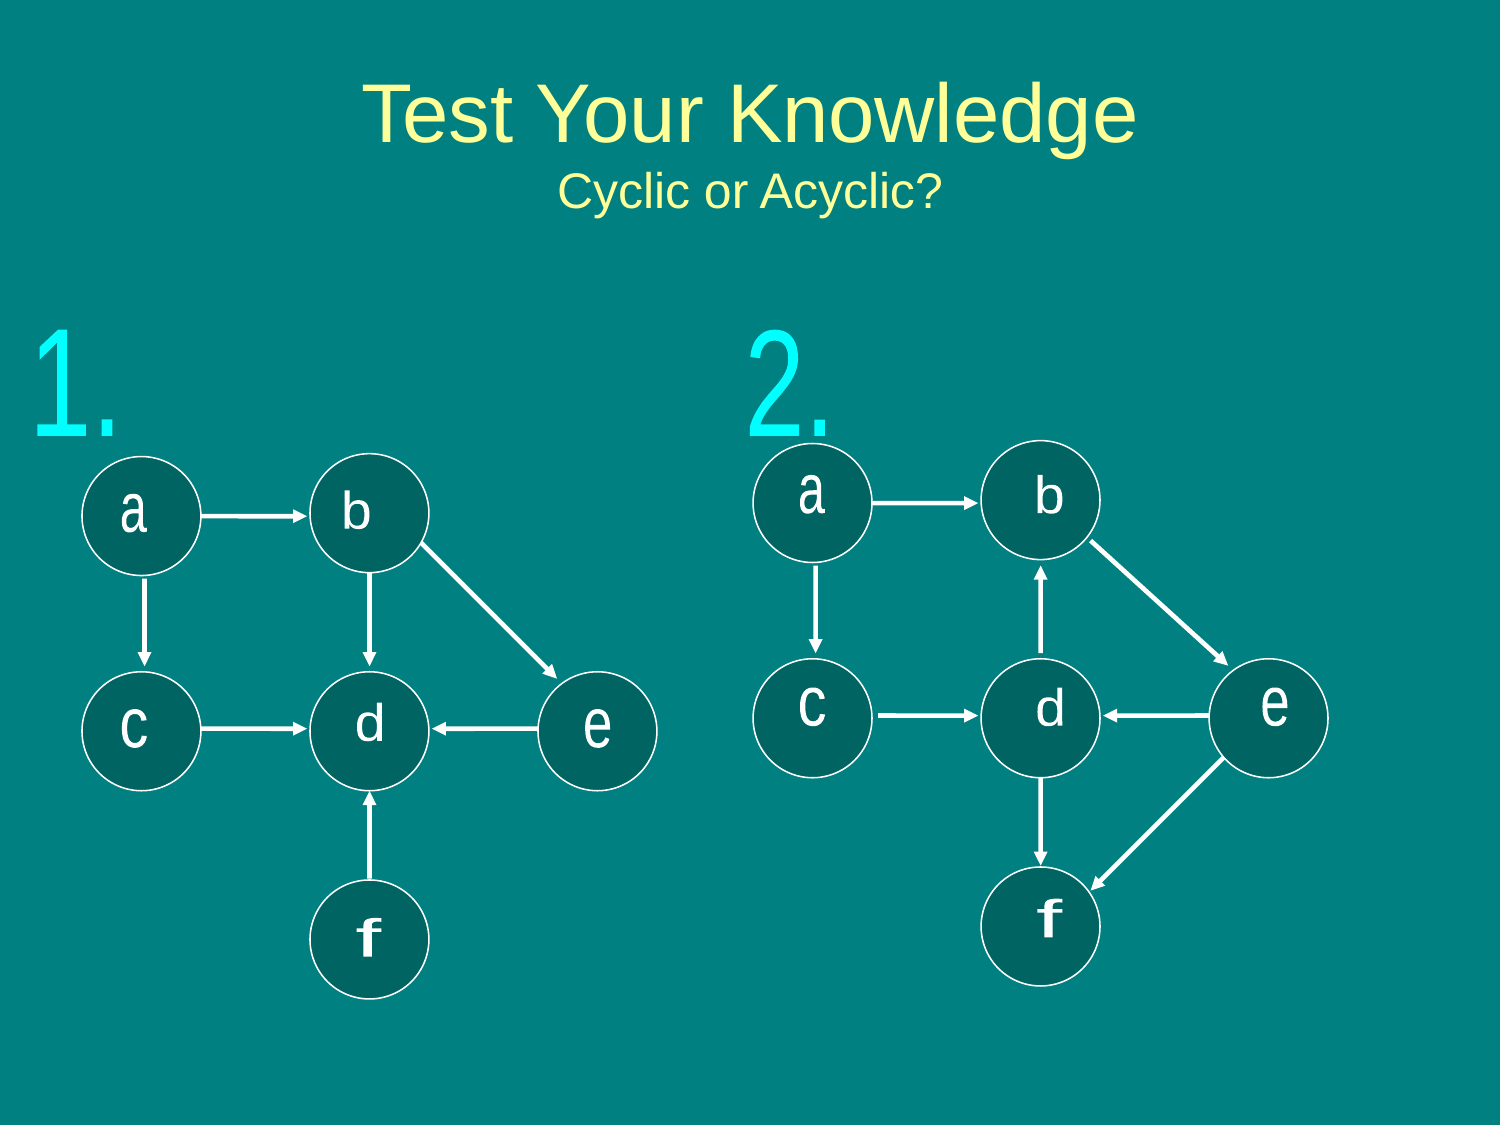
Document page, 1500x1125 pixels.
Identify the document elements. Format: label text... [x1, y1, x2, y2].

title Test Your Knowledge Cyclic or Acyclic? [74, 44, 1426, 233]
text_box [81, 453, 658, 1000]
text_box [752, 440, 1329, 987]
